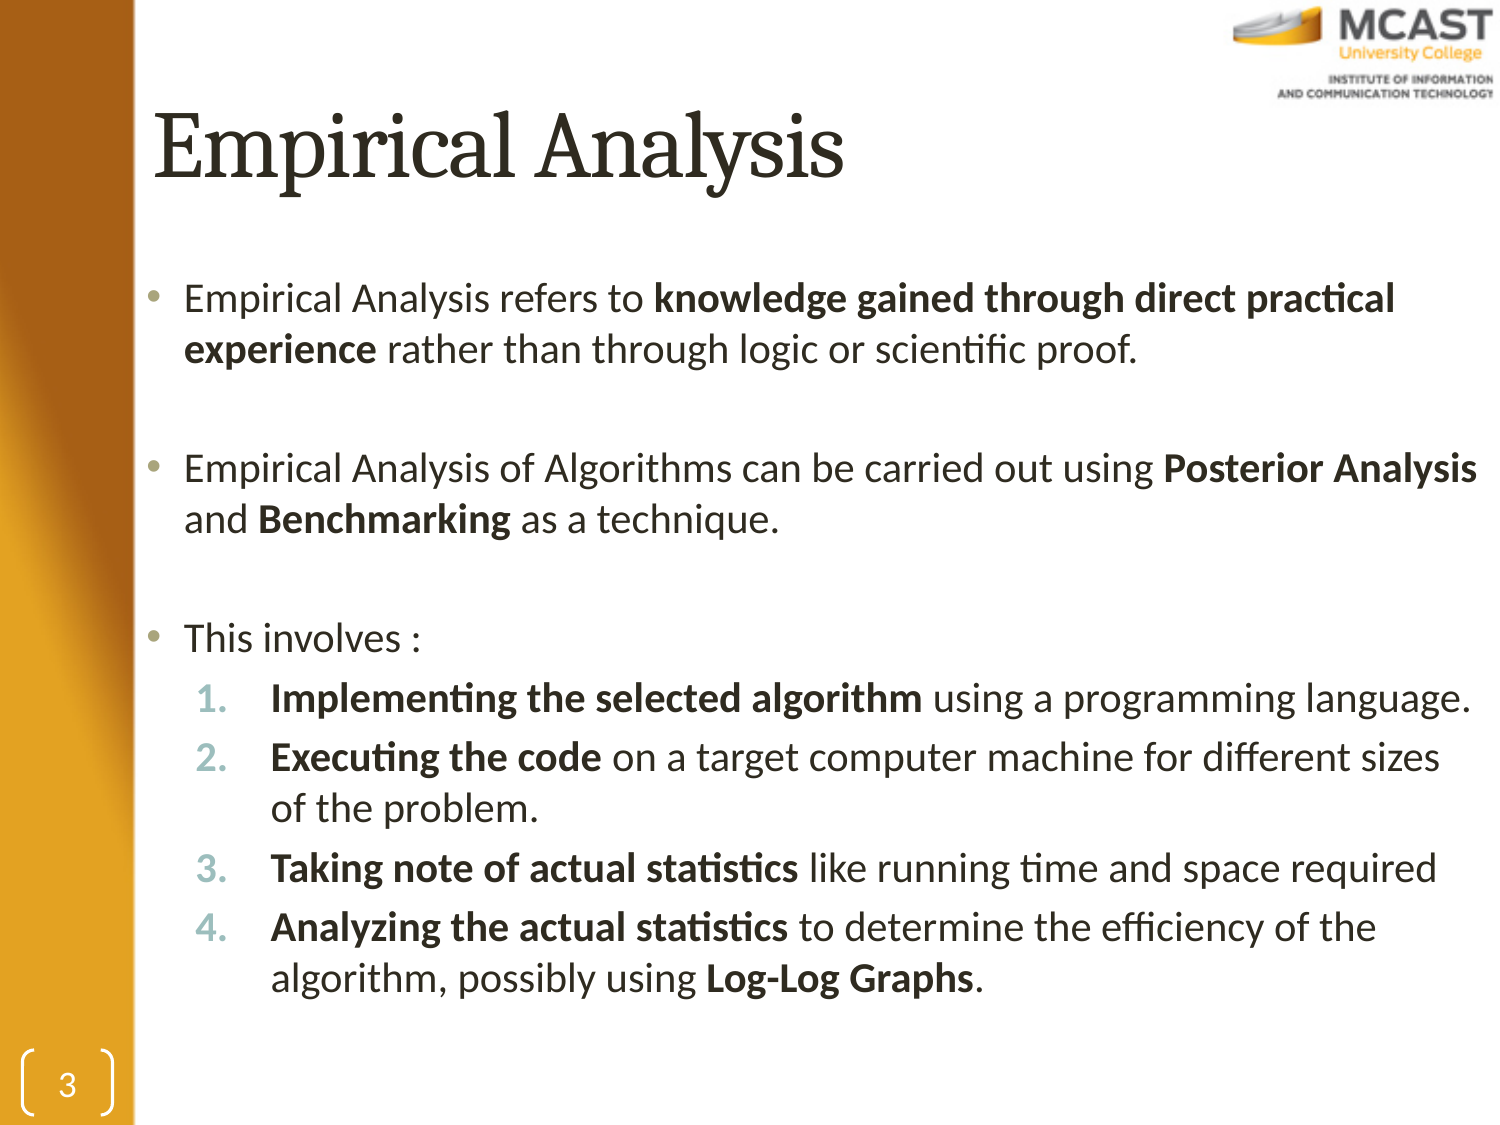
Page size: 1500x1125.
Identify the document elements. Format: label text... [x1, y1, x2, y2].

slide_number 3 [20, 1048, 115, 1117]
list Empirical Analysis refers to knowledge gained through direct practical experience rather than through logic or scientific proof. Empirical Analysis of Algorithms can be carried out using Posterior Analysis and Benchmarking as a technique. This involves : Implementing the selected algorithm using a programming language. Executing the code on a target computer machine for different sizes of the problem. Taking note of actual statistics like running time and space required Analyzing the actual statistics to determine the efficiency of the algorithm, possibly using Log-Log Graphs. [112, 262, 1500, 1050]
picture [0, 0, 1500, 1125]
title Empirical Analysis [137, 45, 1263, 233]
